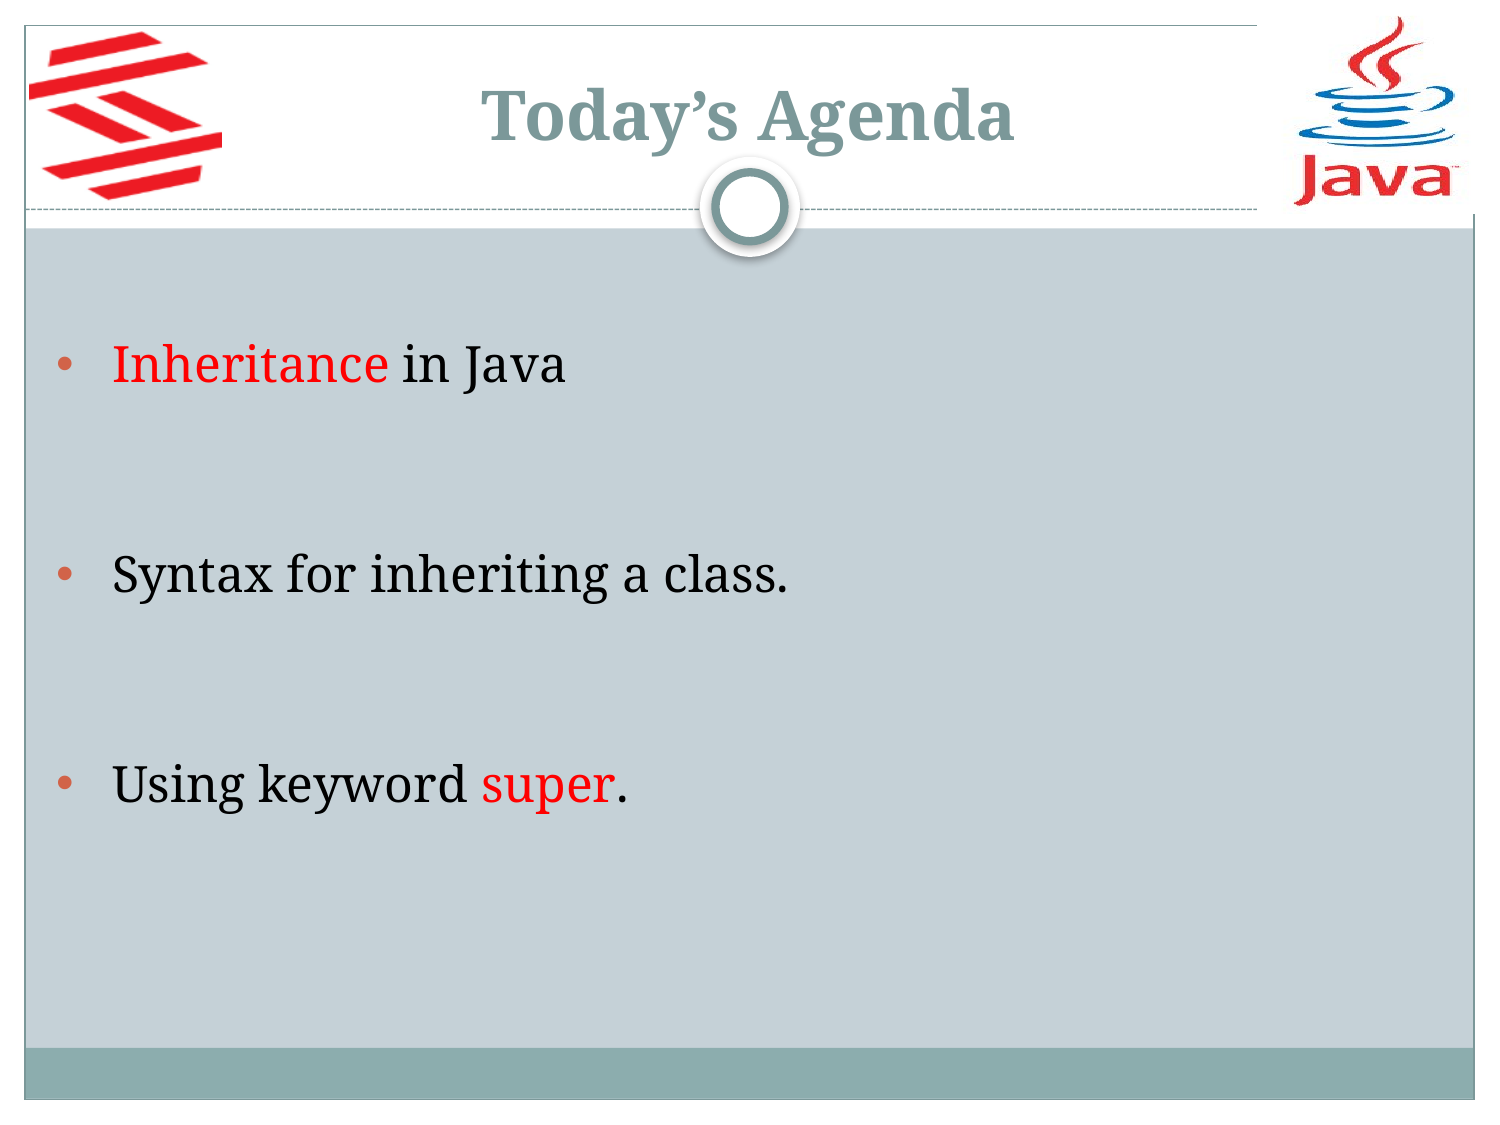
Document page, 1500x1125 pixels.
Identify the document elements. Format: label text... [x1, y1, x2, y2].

picture [1257, 6, 1486, 214]
picture [29, 30, 222, 209]
list Inheritance in Java Syntax for inheriting a class. Using keyword super. [41, 255, 1460, 1047]
title Today’s Agenda [227, 37, 1250, 162]
